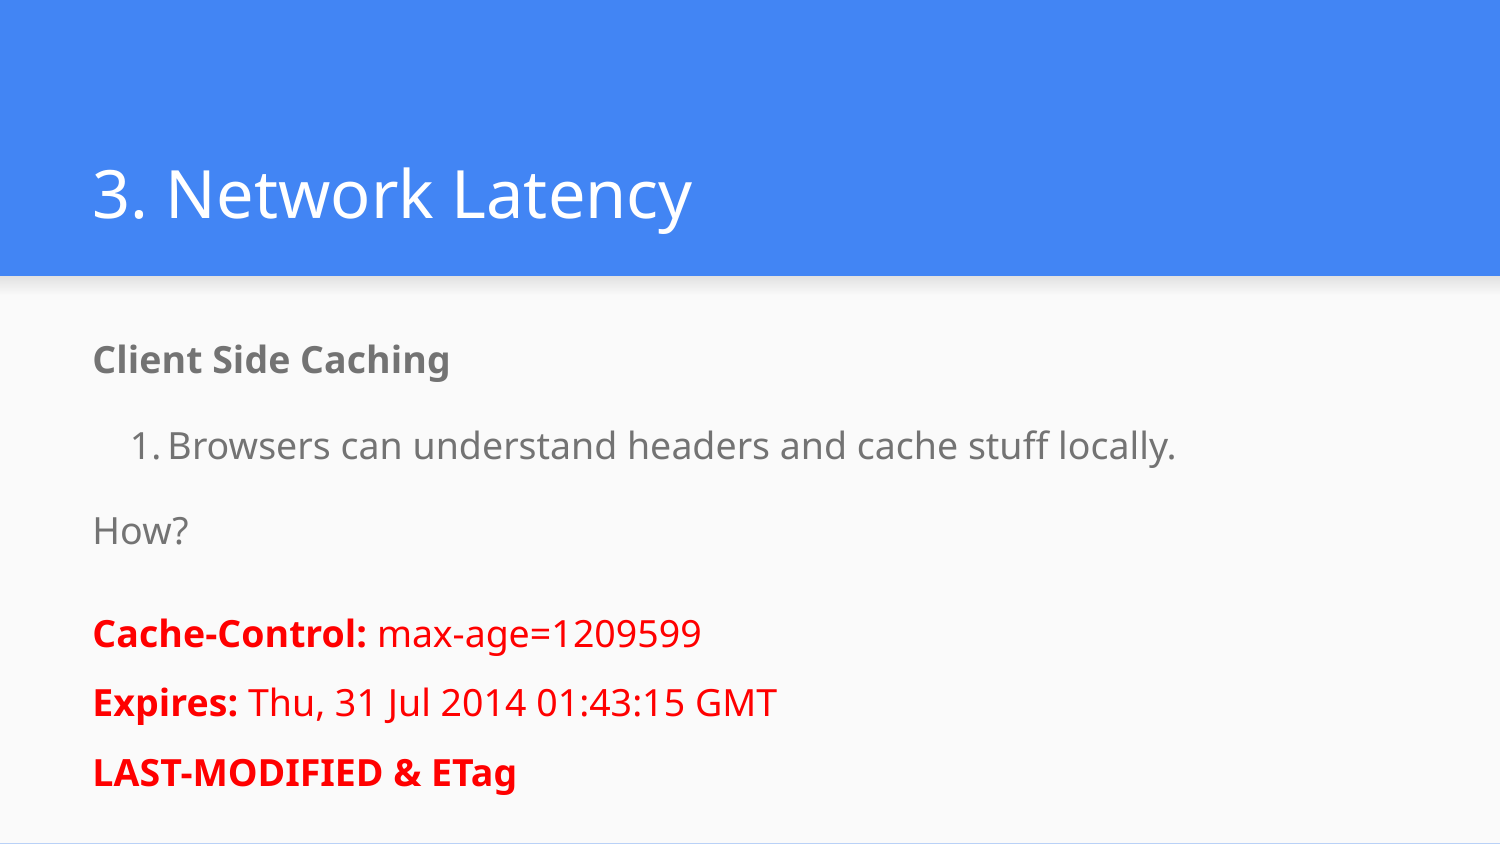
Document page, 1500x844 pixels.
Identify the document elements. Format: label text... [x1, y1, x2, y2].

title 3. Network Latency [77, 121, 1427, 248]
list Client Side Caching Browsers can understand headers and cache stuff locally. How? Cache-Control: max-age=1209599 Expires: Thu, 31 Jul 2014 01:43:15 GMT LAST-MODIFIED & ETag [77, 314, 1309, 777]
